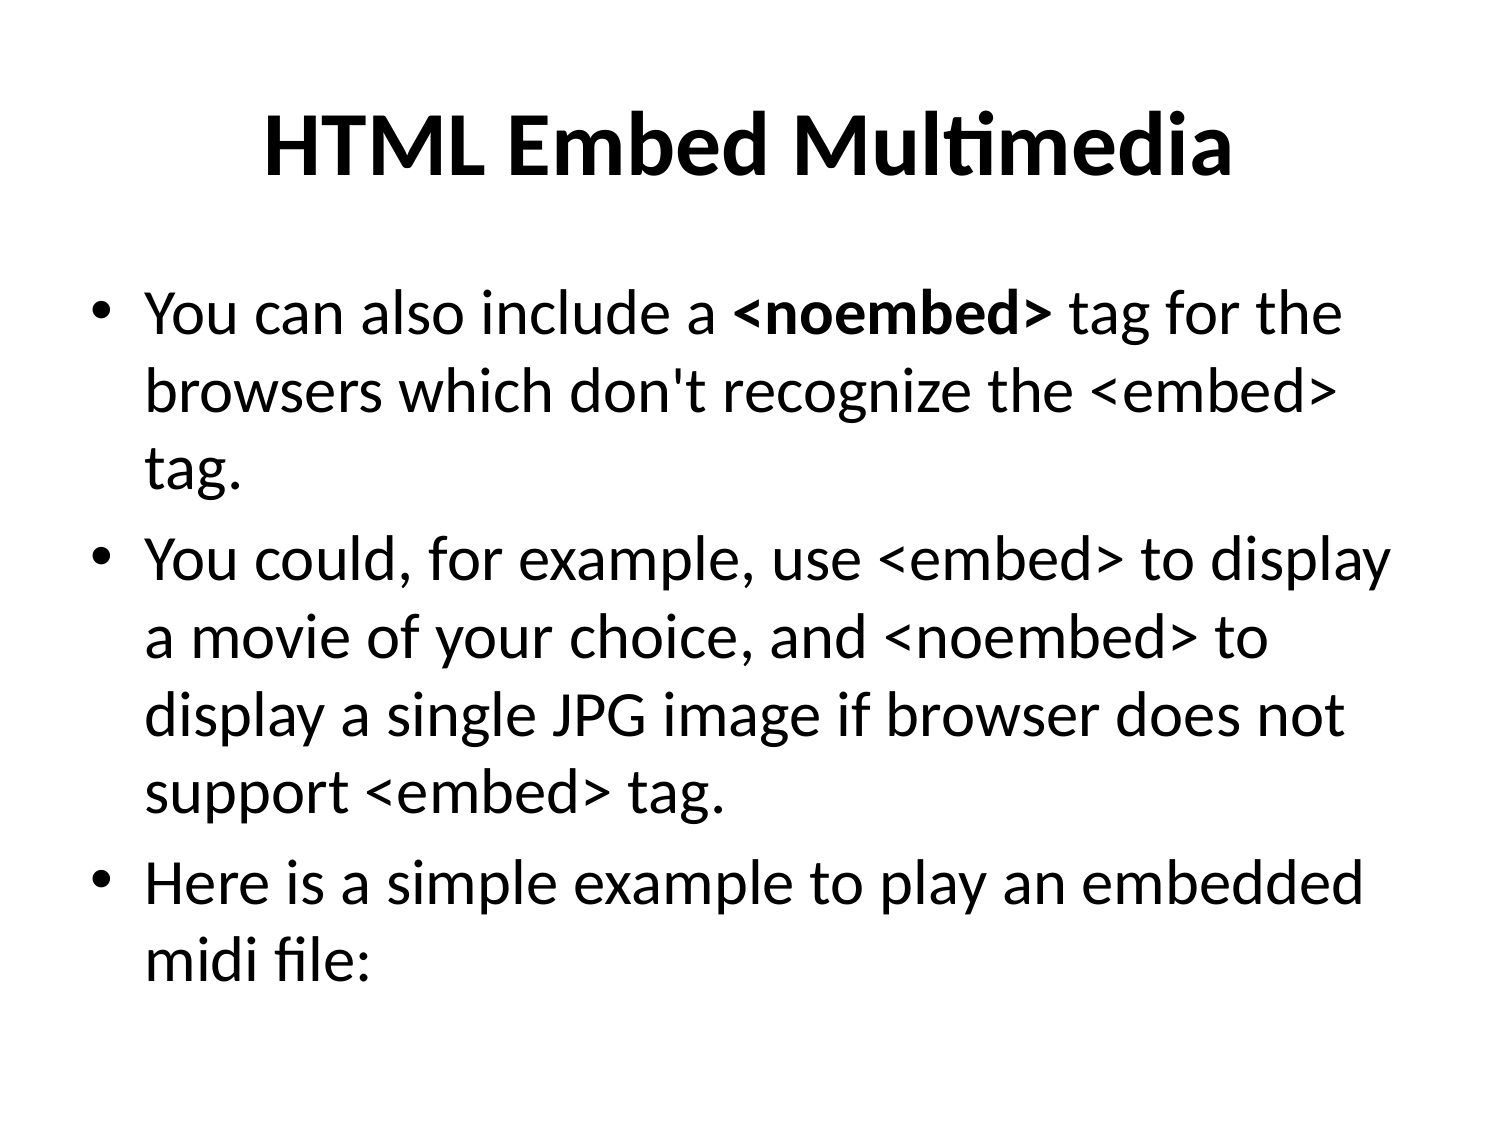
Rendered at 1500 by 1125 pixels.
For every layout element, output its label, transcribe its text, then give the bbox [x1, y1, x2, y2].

title HTML Embed Multimedia [75, 45, 1425, 233]
list You can also include a <noembed> tag for the browsers which don't recognize the <embed> tag. You could, for example, use <embed> to display a movie of your choice, and <noembed> to display a single JPG image if browser does not support <embed> tag. Here is a simple example to play an embedded midi file: [75, 262, 1425, 1005]
